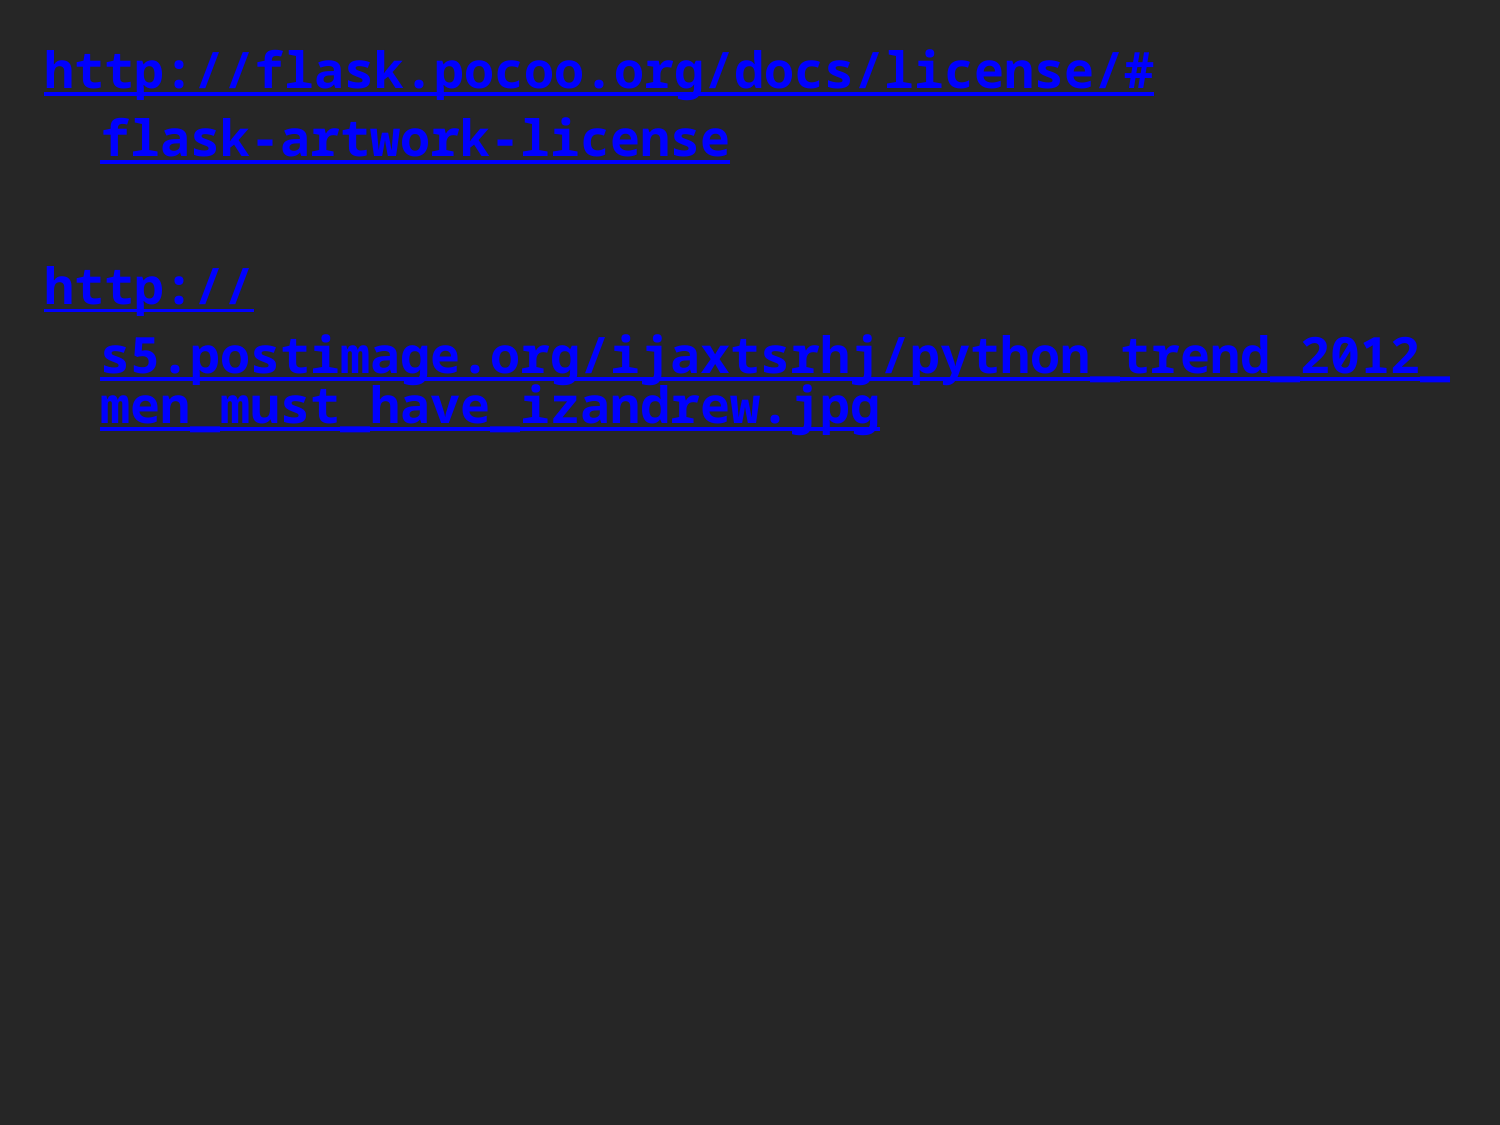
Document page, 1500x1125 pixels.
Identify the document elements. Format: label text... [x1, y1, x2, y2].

list http://flask.pocoo.org/docs/license/#flask-artwork-license http://s5.postimage.org/ijaxtsrhj/python_trend_2012_men_must_have_izandrew.jpg [29, 30, 1471, 1094]
